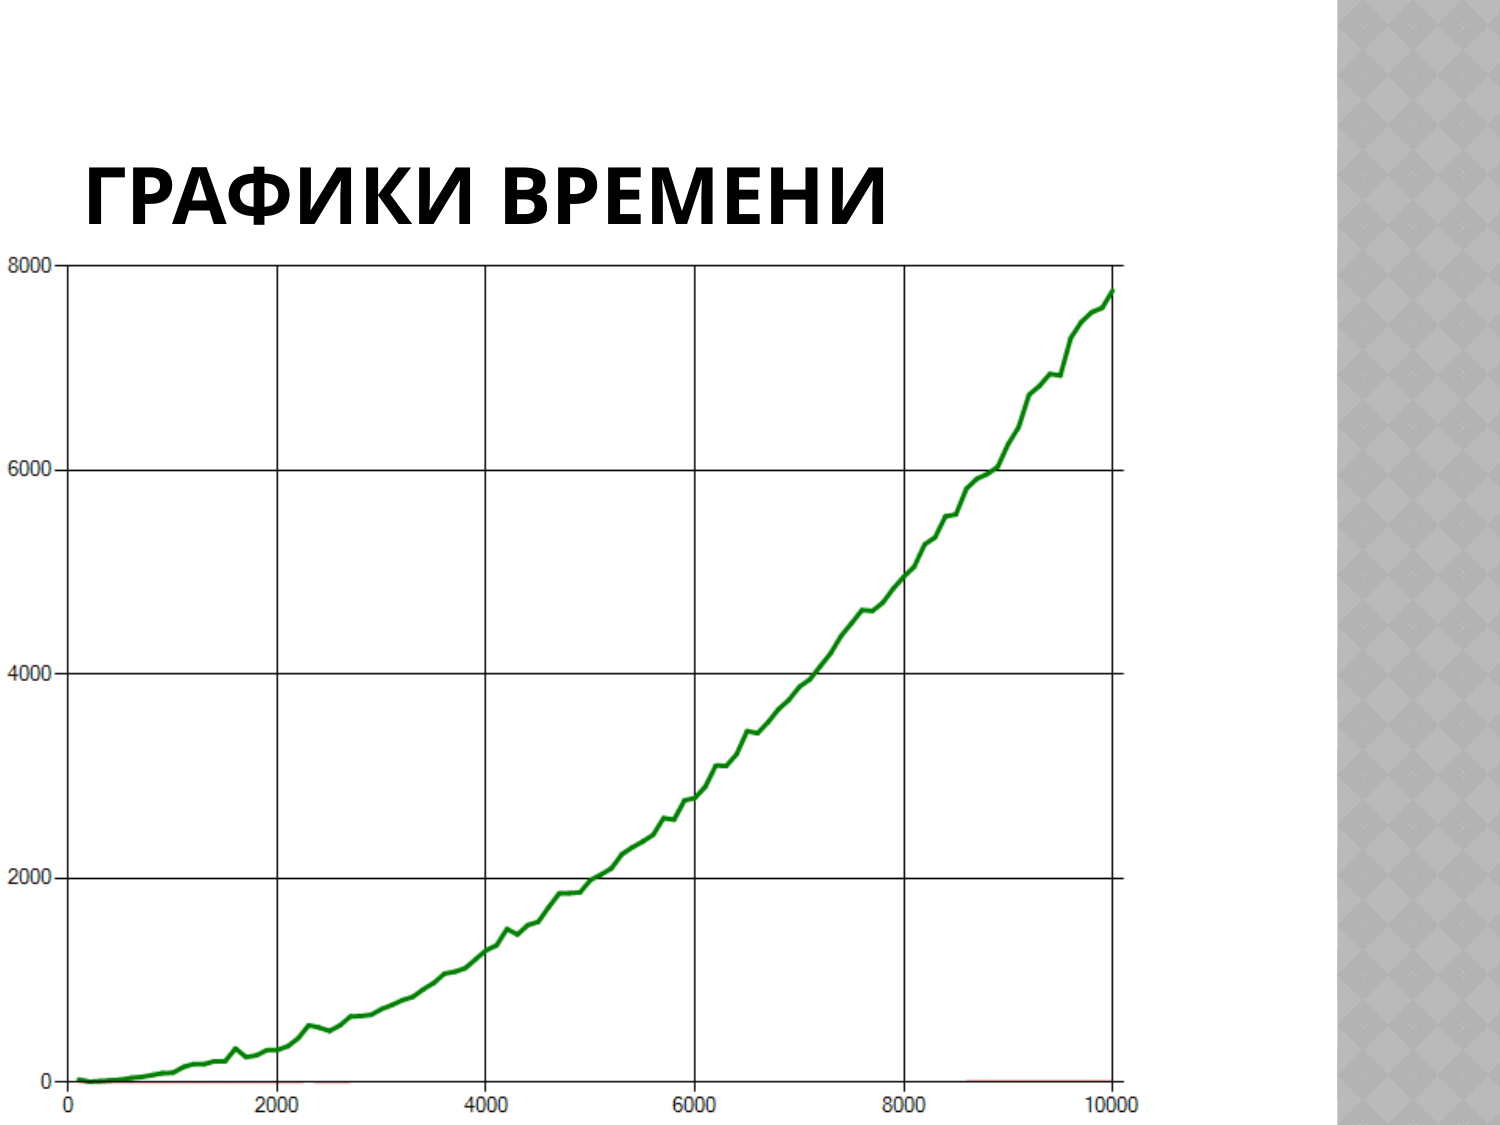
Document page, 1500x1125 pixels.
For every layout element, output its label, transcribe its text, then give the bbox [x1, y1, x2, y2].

title Графики времени [75, 52, 1263, 240]
picture [0, 237, 1165, 1125]
